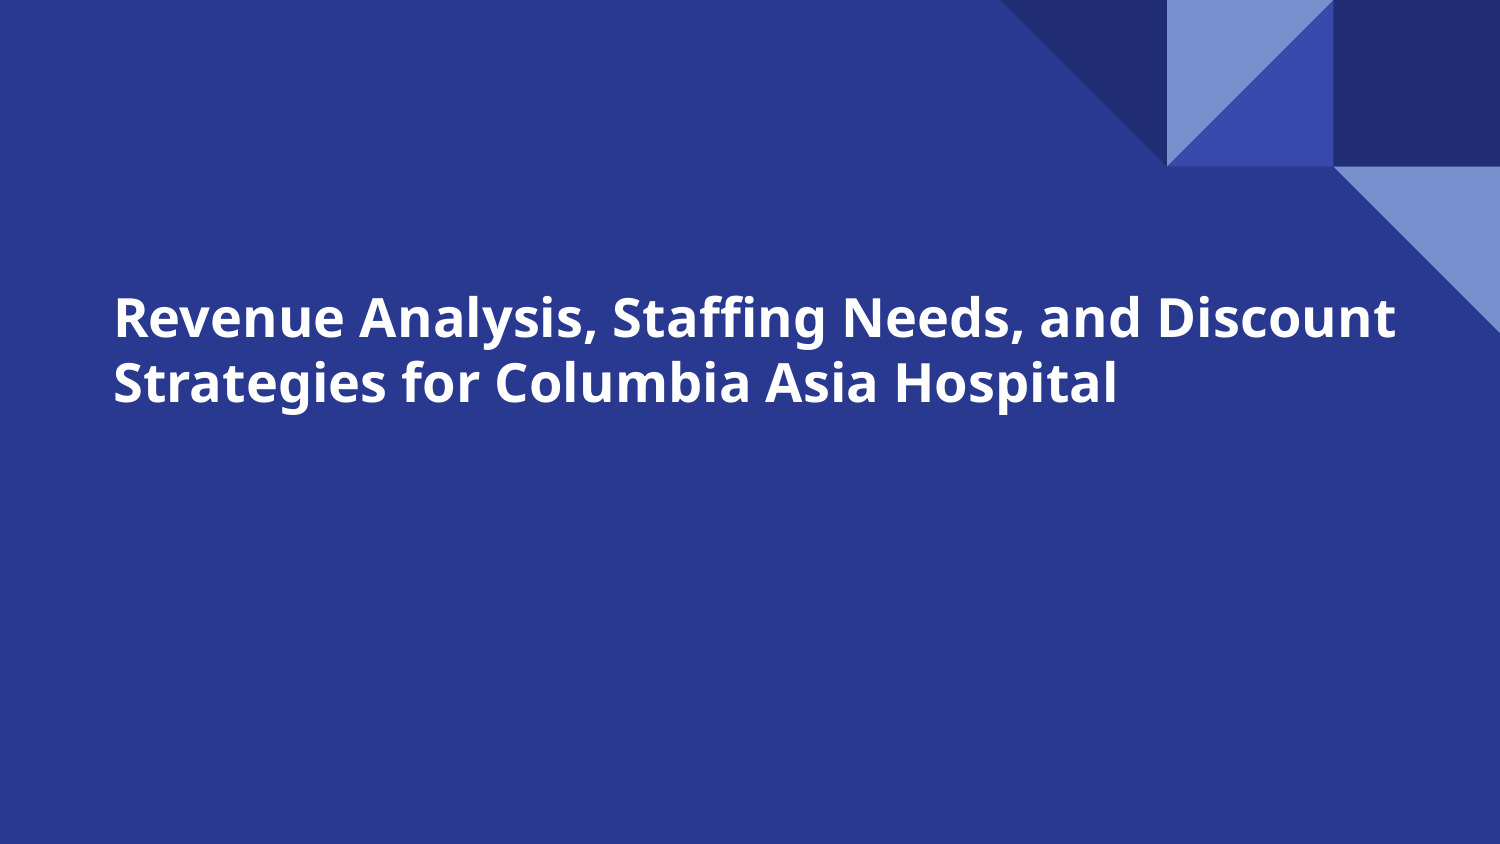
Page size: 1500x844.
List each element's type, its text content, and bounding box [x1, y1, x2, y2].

title Revenue Analysis, Staffing Needs, and Discount Strategies for Columbia Asia Hospital [98, 291, 1447, 429]
